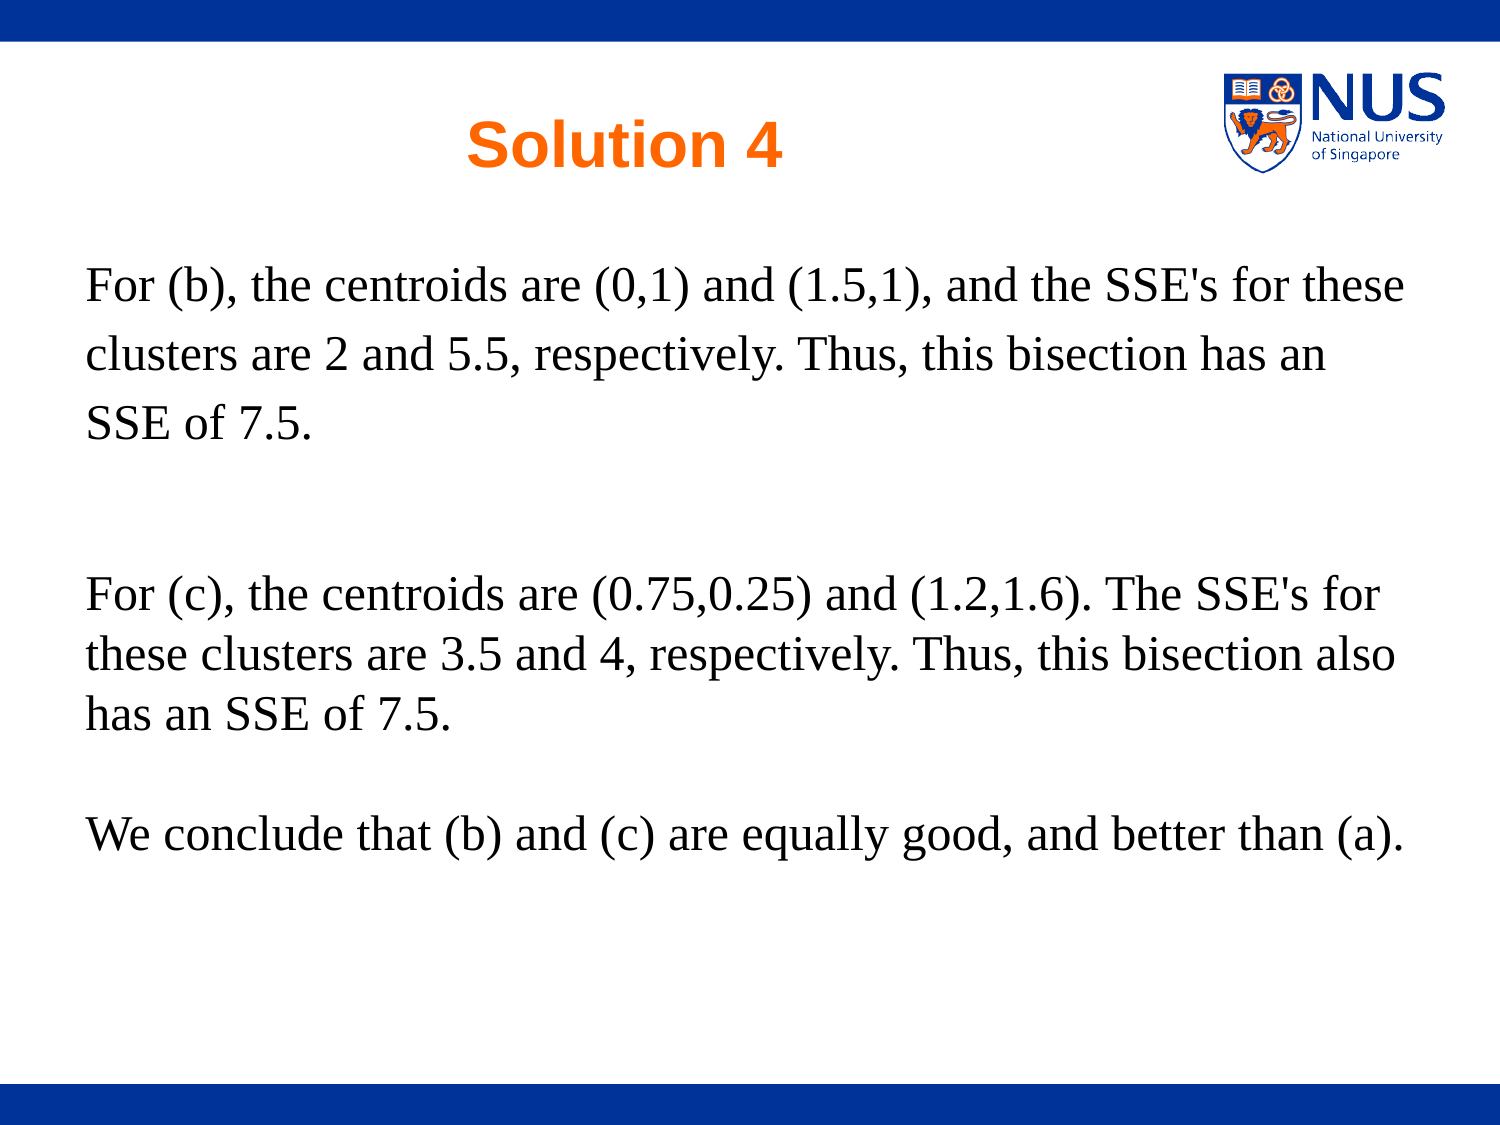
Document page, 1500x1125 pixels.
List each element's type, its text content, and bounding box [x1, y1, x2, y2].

picture [1215, 63, 1455, 181]
text_box For (b), the centroids are (0,1) and (1.5,1), and the SSE's for these clusters are 2 and 5.5, respectively. Thus, this bisection has an SSE of 7.5. For (c), the centroids are (0.75,0.25) and (1.2,1.6). The SSE's for these clusters are 3.5 and 4, respectively. Thus, this bisection also has an SSE of 7.5. We conclude that (b) and (c) are equally good, and better than (a). [70, 235, 1434, 868]
title Solution 4 [90, 47, 1160, 236]
